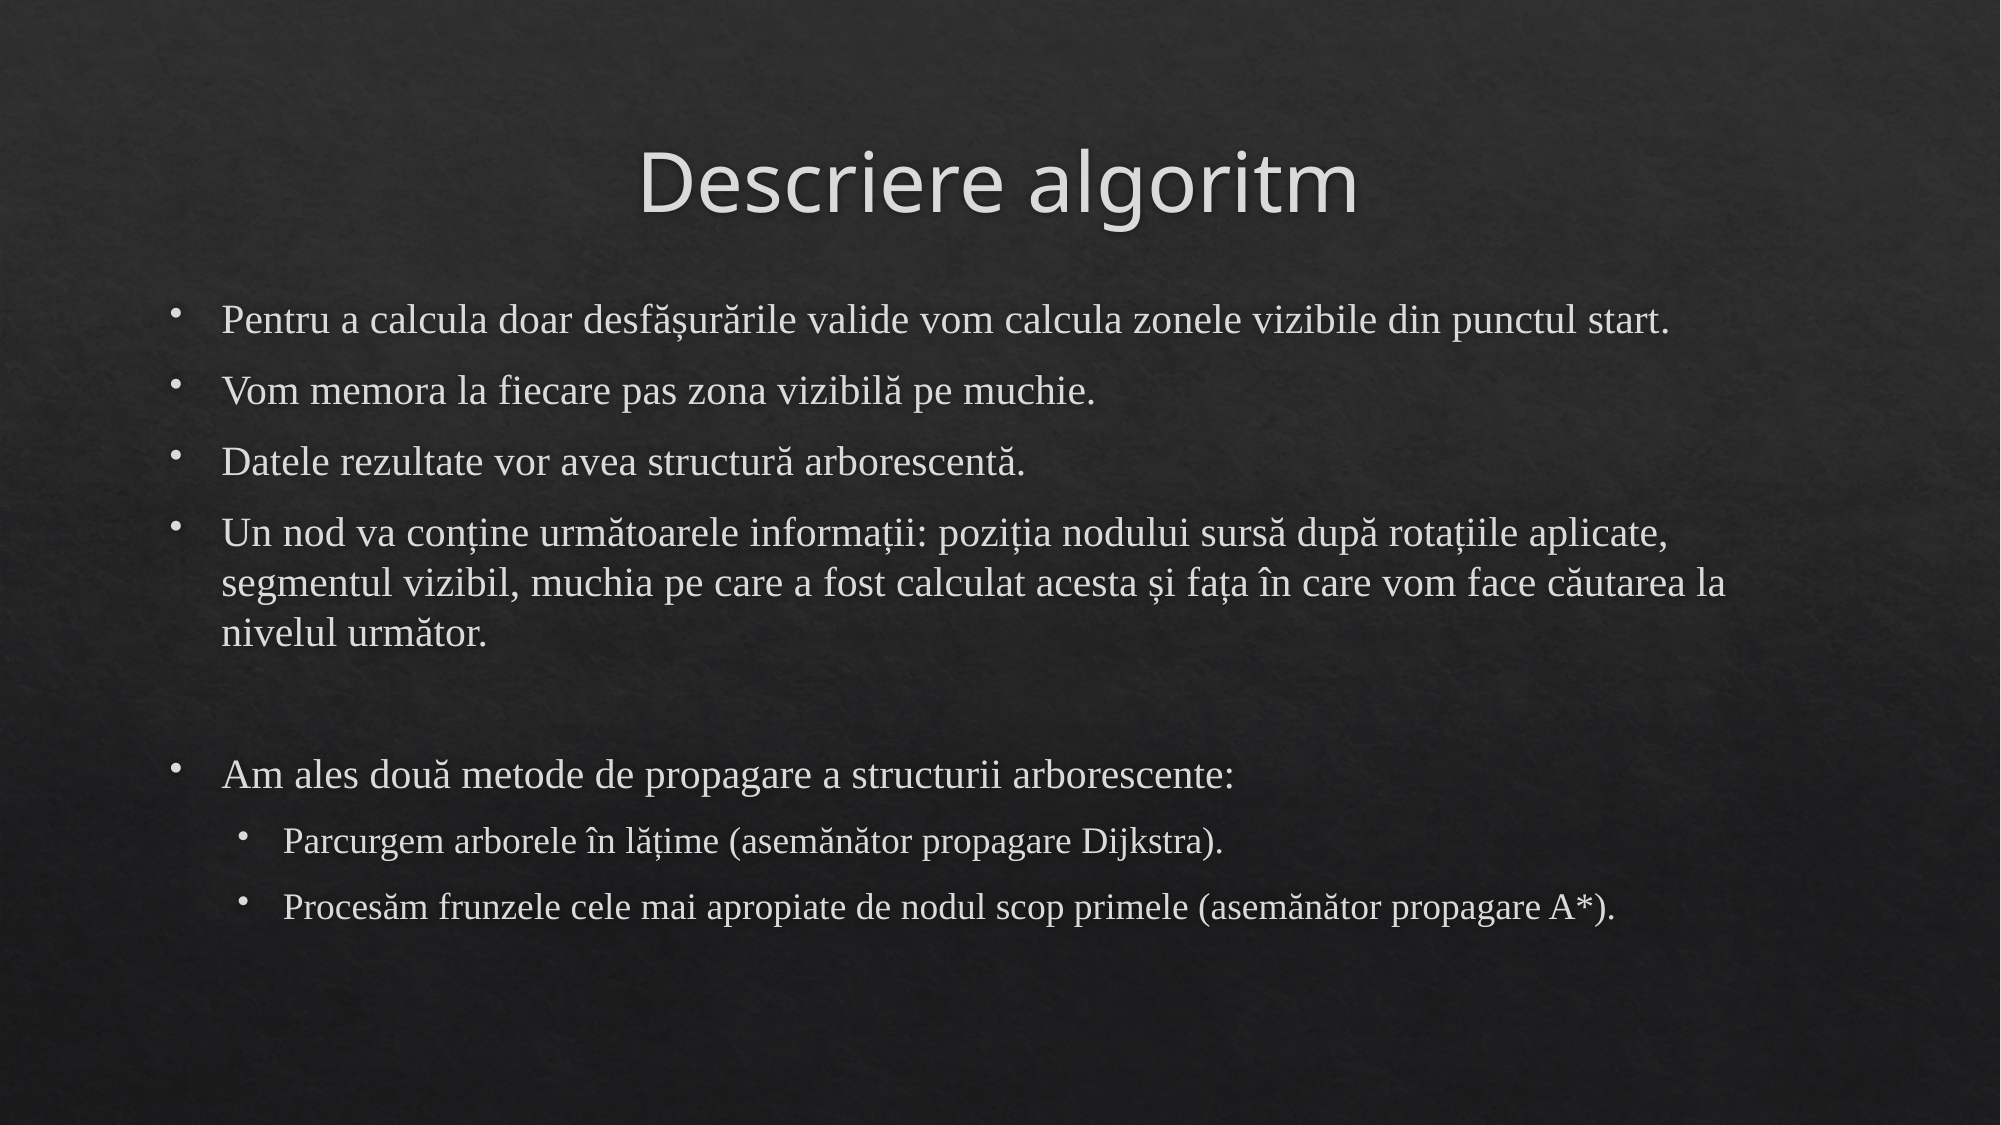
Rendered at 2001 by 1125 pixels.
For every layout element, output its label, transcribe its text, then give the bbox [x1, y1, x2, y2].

title Descriere algoritm [149, 99, 1849, 260]
list Pentru a calcula doar desfășurările valide vom calcula zonele vizibile din punctul start. Vom memora la fiecare pas zona vizibilă pe muchie. Datele rezultate vor avea structură arborescentă. Un nod va conține următoarele informații: poziția nodului sursă după rotațiile aplicate, segmentul vizibil, muchia pe care a fost calculat acesta și fața în care vom face căutarea la nivelul următor. Am ales două metode de propagare a structurii arborescente: Parcurgem arborele în lățime (asemănător propagare Dijkstra). Procesăm frunzele cele mai apropiate de nodul scop primele (asemănător propagare A*). [149, 284, 1849, 1080]
